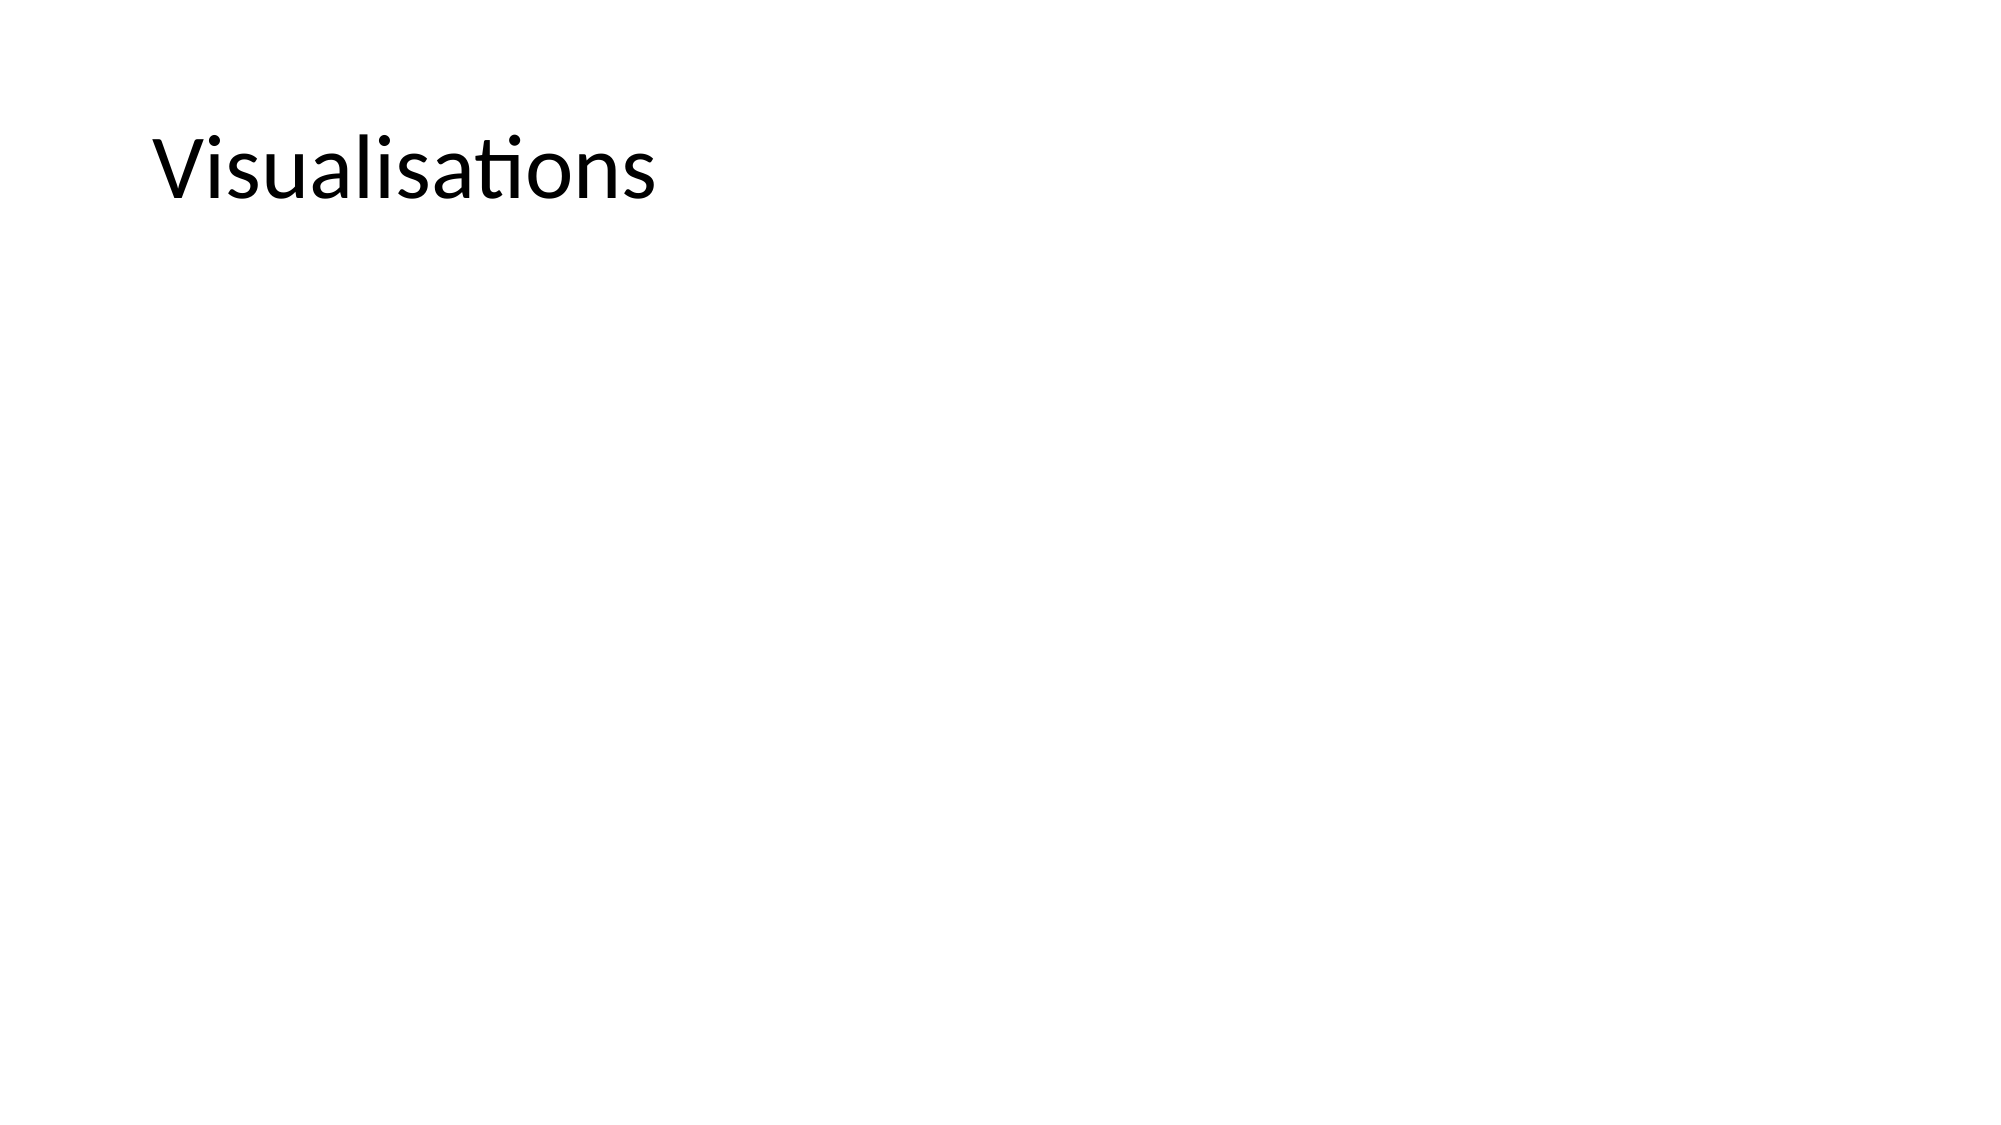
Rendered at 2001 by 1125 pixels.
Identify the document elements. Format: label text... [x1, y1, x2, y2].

title Visualisations [137, 59, 1863, 278]
